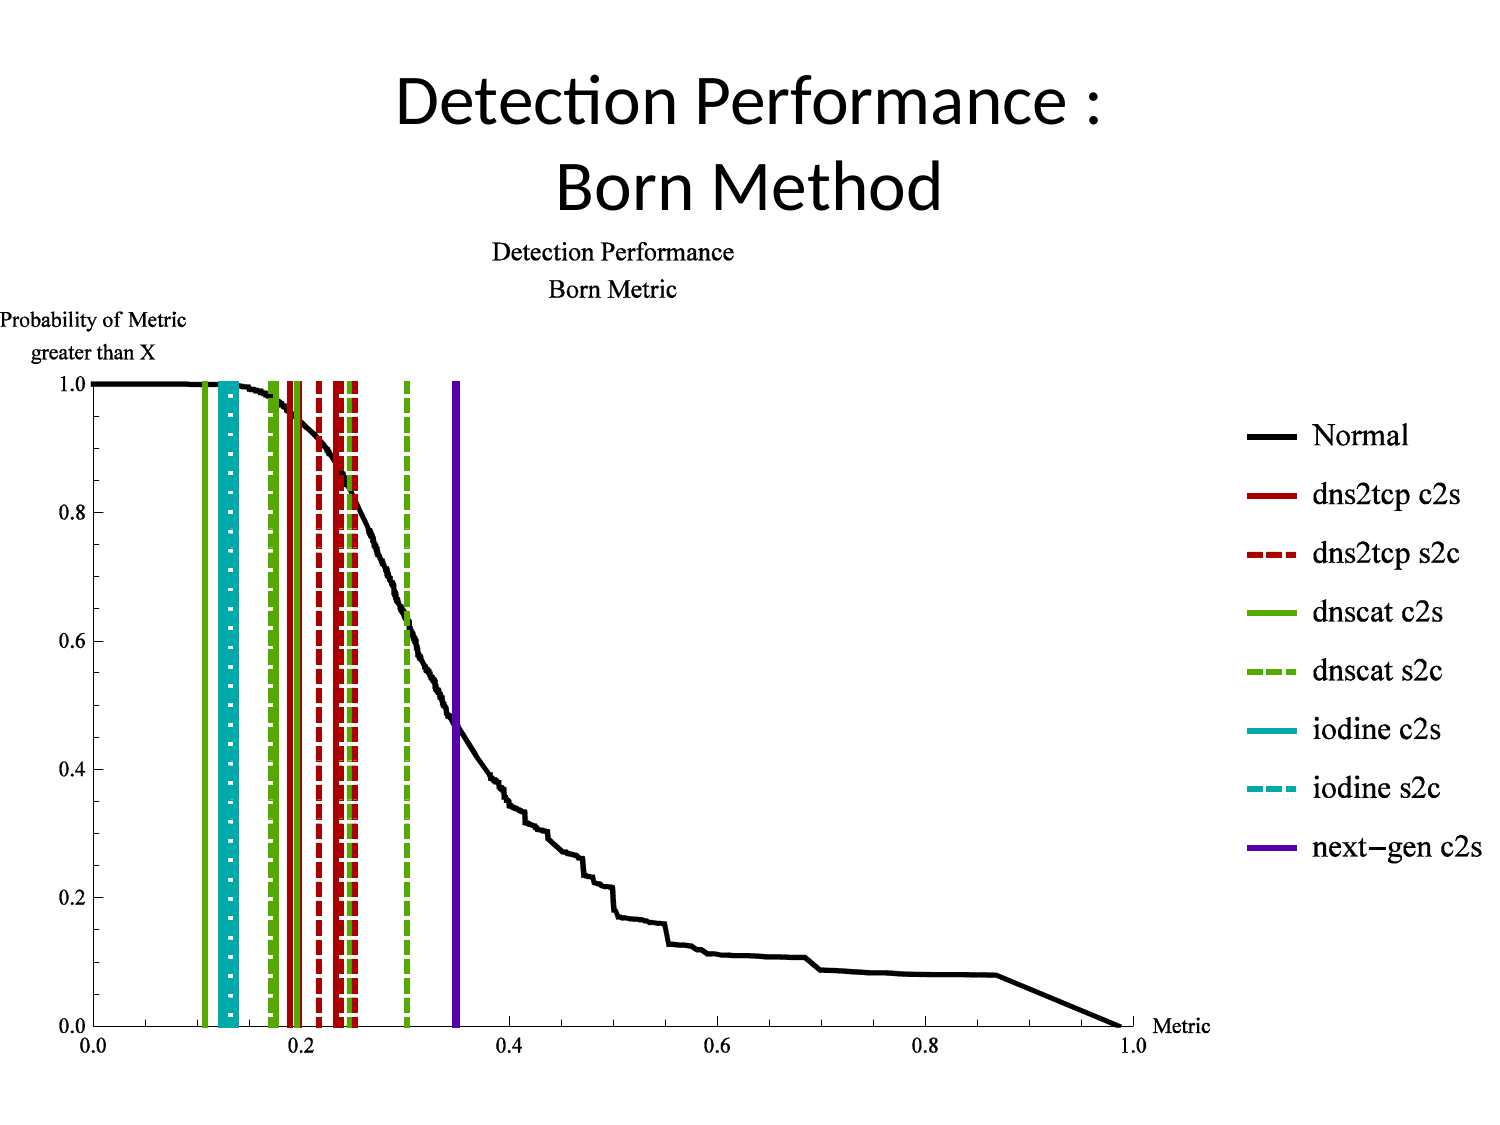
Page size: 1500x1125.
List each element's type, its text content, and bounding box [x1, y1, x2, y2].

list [0, 231, 1500, 1062]
title Detection Performance : Born Method [75, 45, 1425, 230]
